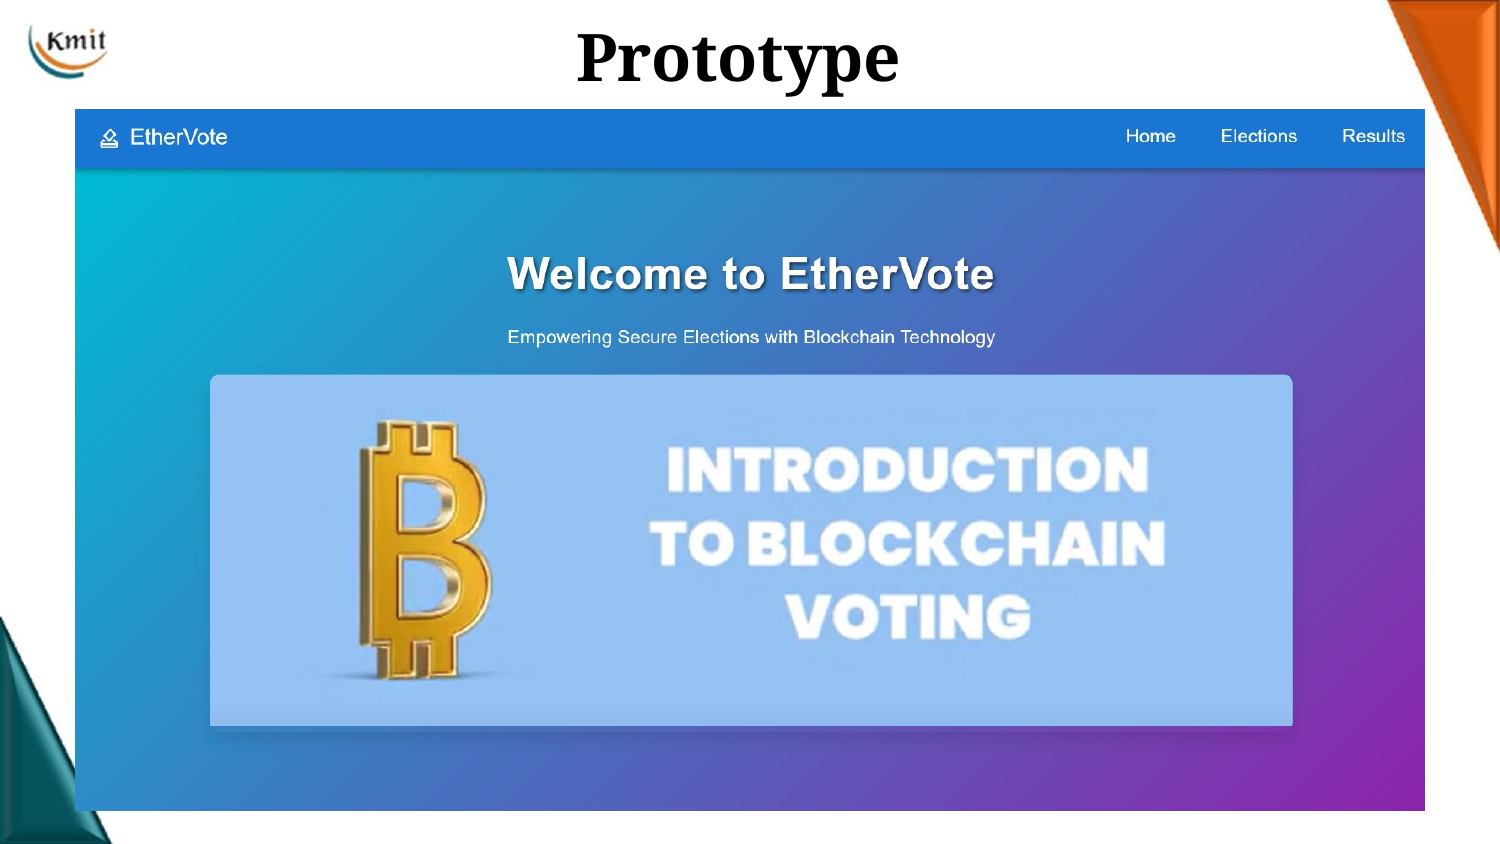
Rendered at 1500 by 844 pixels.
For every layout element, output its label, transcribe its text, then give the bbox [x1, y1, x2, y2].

picture [0, 0, 1500, 844]
title Prototype [112, 0, 1373, 107]
